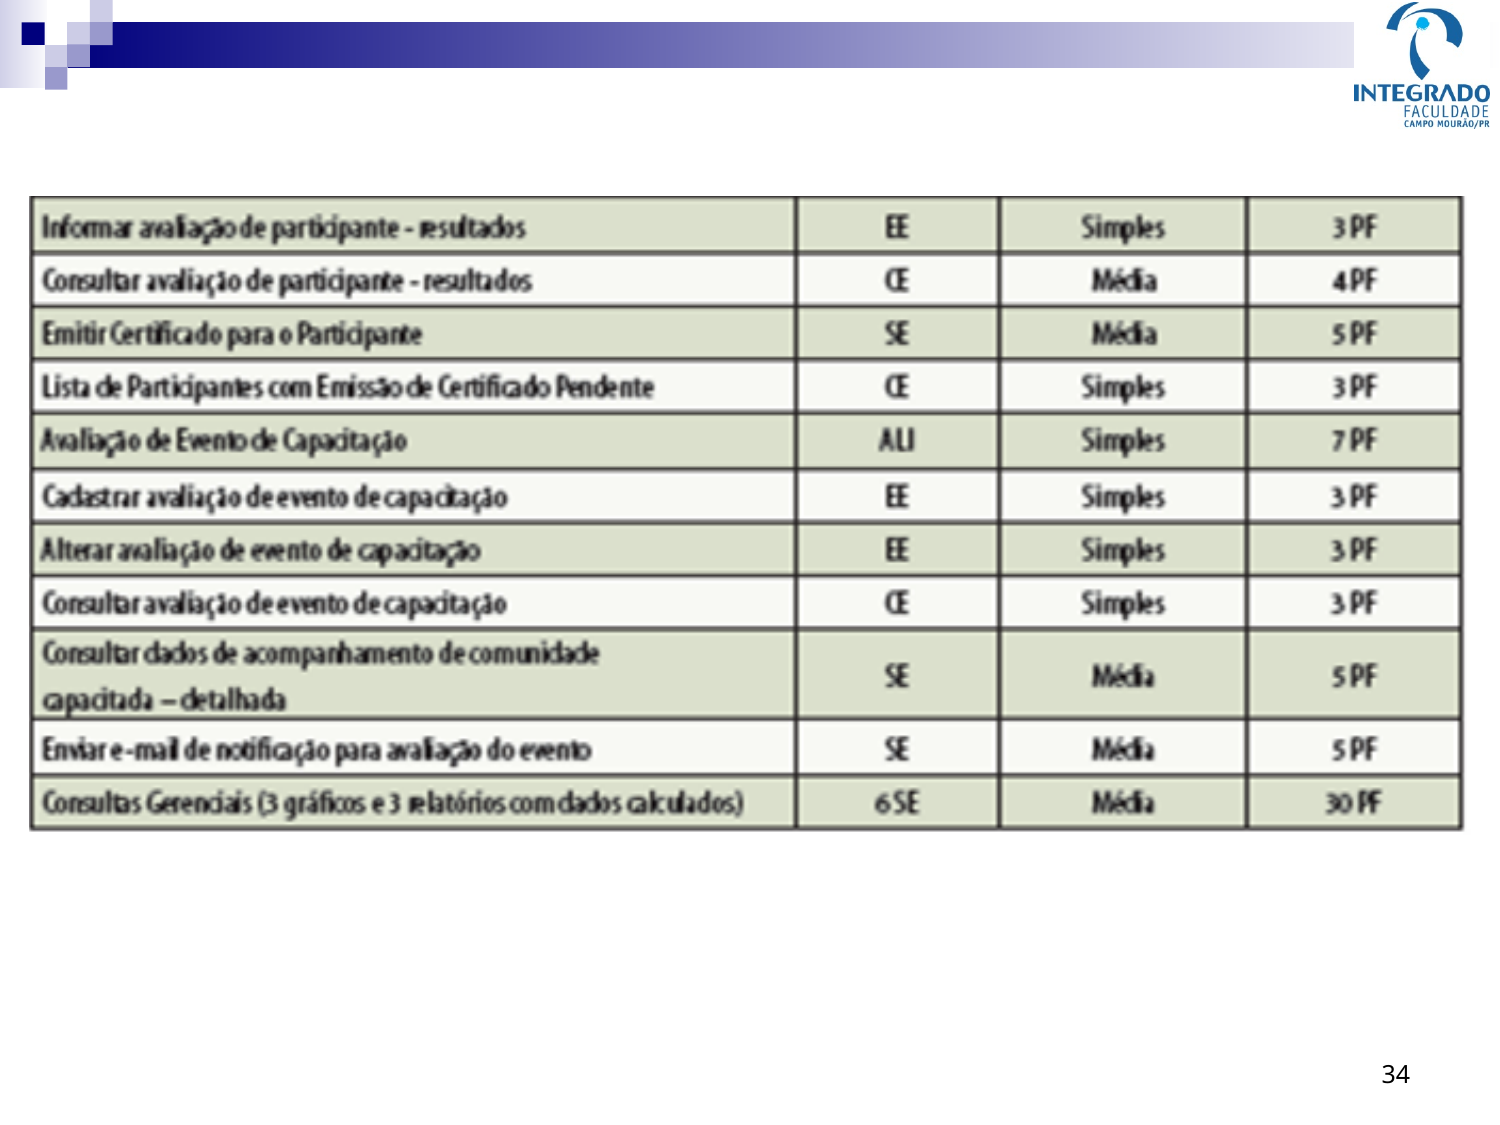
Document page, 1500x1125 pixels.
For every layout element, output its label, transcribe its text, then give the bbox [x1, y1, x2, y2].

text_box 34 [1074, 1024, 1425, 1100]
picture [1354, 2, 1490, 129]
picture [29, 196, 1471, 835]
